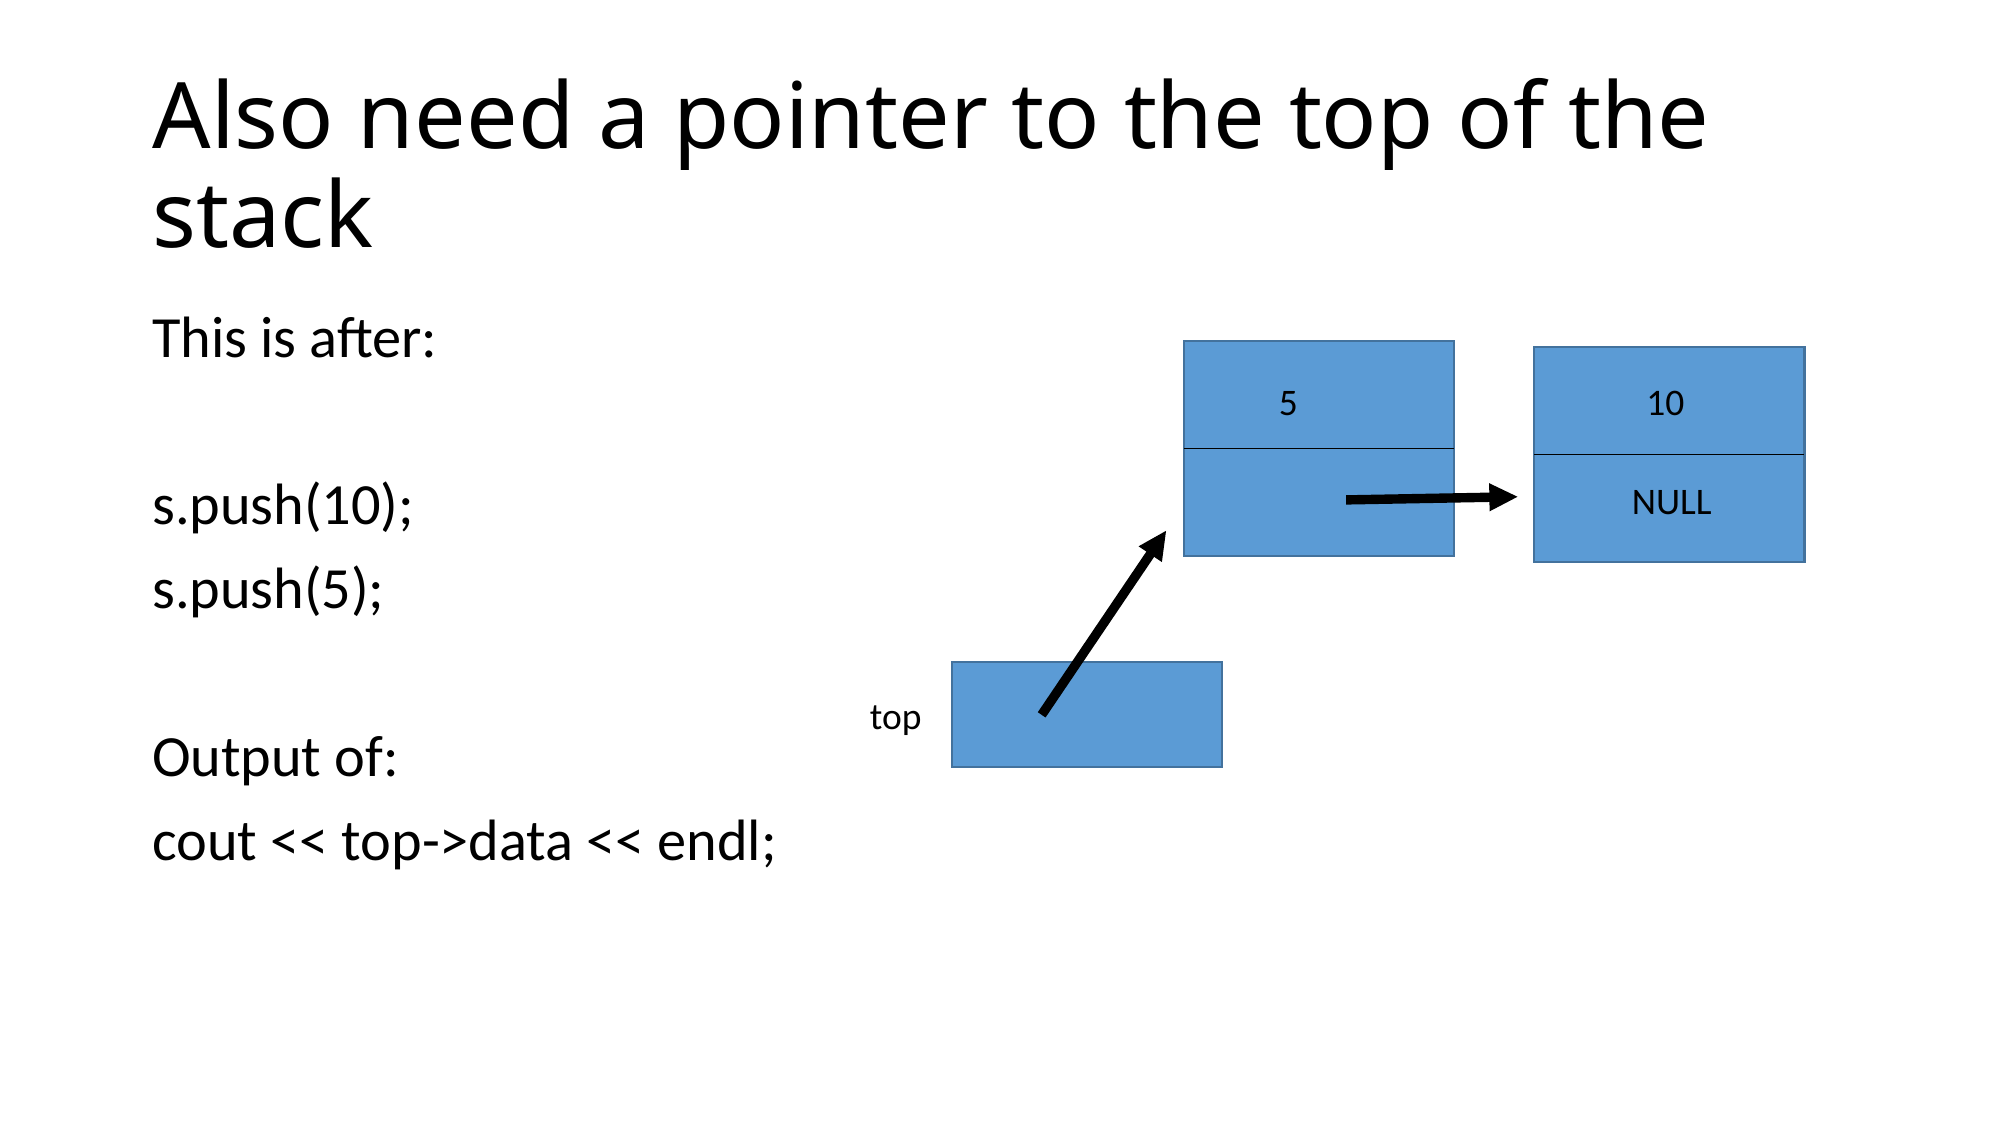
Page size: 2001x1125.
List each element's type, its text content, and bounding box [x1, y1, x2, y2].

text_box top [855, 684, 937, 745]
text_box [1183, 340, 1455, 557]
title Also need a pointer to the top of the stack [137, 59, 1863, 278]
list This is after: s.push(10); s.push(5); Output of: cout << top->data << endl; [137, 299, 822, 1014]
text_box [951, 661, 1223, 768]
text_box [1533, 346, 1806, 563]
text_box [1346, 496, 1518, 500]
text_box 10 [1631, 370, 1822, 431]
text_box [1041, 530, 1167, 715]
text_box 5 [1264, 370, 1454, 431]
text_box NULL [1617, 469, 1727, 530]
